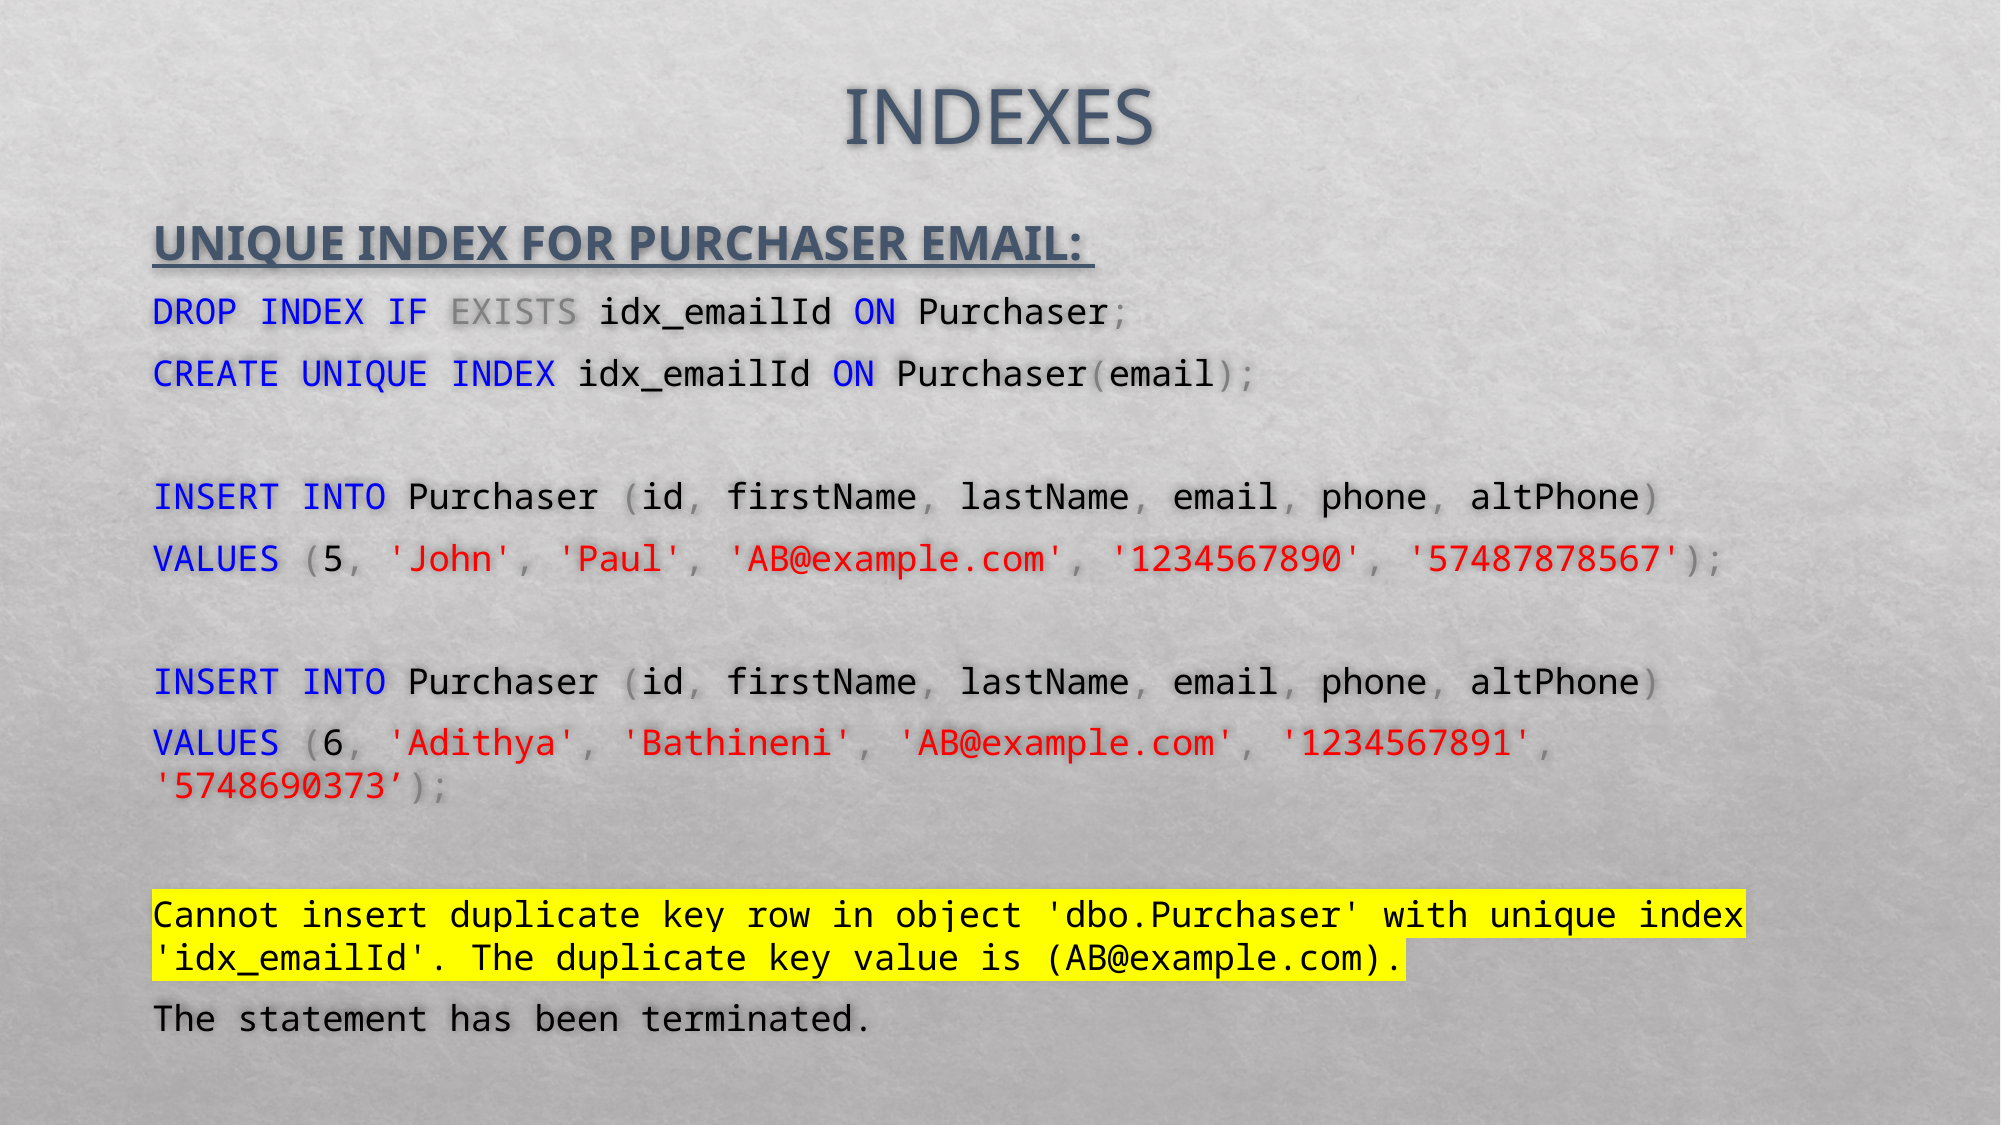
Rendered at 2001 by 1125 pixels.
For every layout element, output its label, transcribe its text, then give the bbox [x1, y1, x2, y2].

title INDEXES [137, 59, 1863, 168]
list UNIQUE INDEX FOR PURCHASER EMAIL: DROP INDEX IF EXISTS idx_emailId ON Purchaser; CREATE UNIQUE INDEX idx_emailId ON Purchaser(email); INSERT INTO Purchaser (id, firstName, lastName, email, phone, altPhone) VALUES (5, 'John', 'Paul', 'AB@example.com', '1234567890', '57487878567'); INSERT INTO Purchaser (id, firstName, lastName, email, phone, altPhone) VALUES (6, 'Adithya', 'Bathineni', 'AB@example.com', '1234567891', '5748690373’); Cannot insert duplicate key row in object 'dbo.Purchaser' with unique index 'idx_emailId'. The duplicate key value is (AB@example.com). The statement has been terminated. [137, 199, 1863, 1049]
